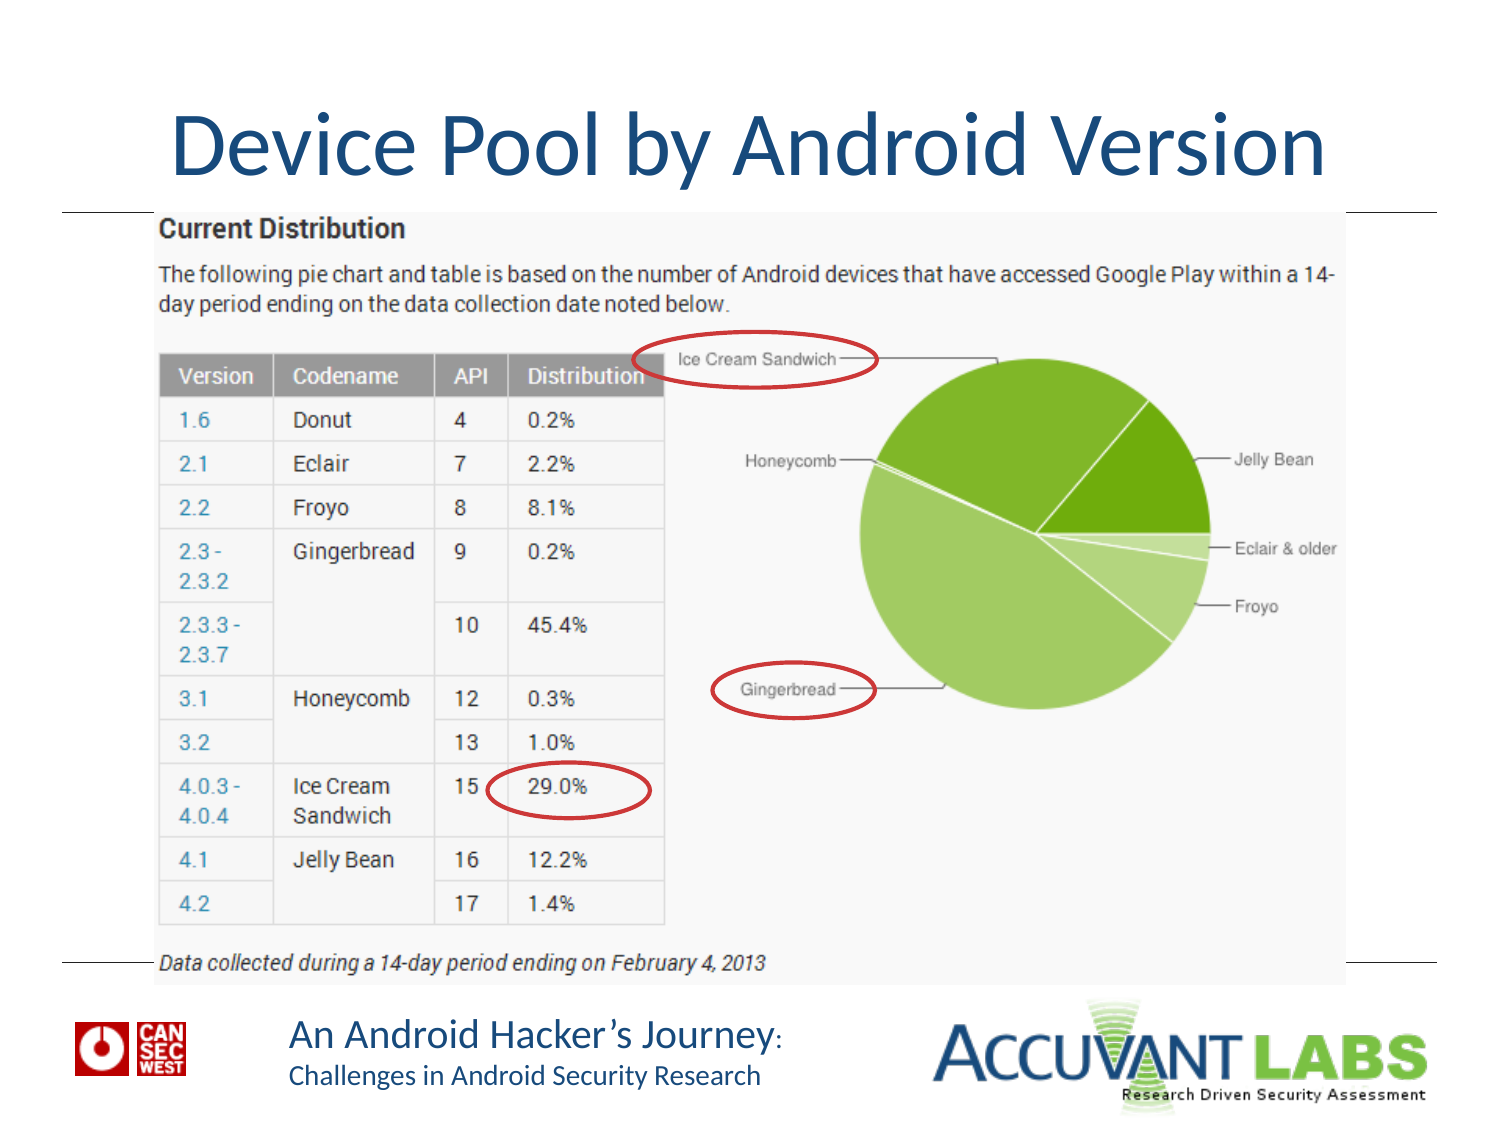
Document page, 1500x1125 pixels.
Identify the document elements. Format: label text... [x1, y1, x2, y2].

picture [154, 212, 1449, 1125]
picture [137, 1022, 186, 1076]
picture [75, 1022, 129, 1076]
title Device Pool by Android Version [75, 45, 1425, 233]
